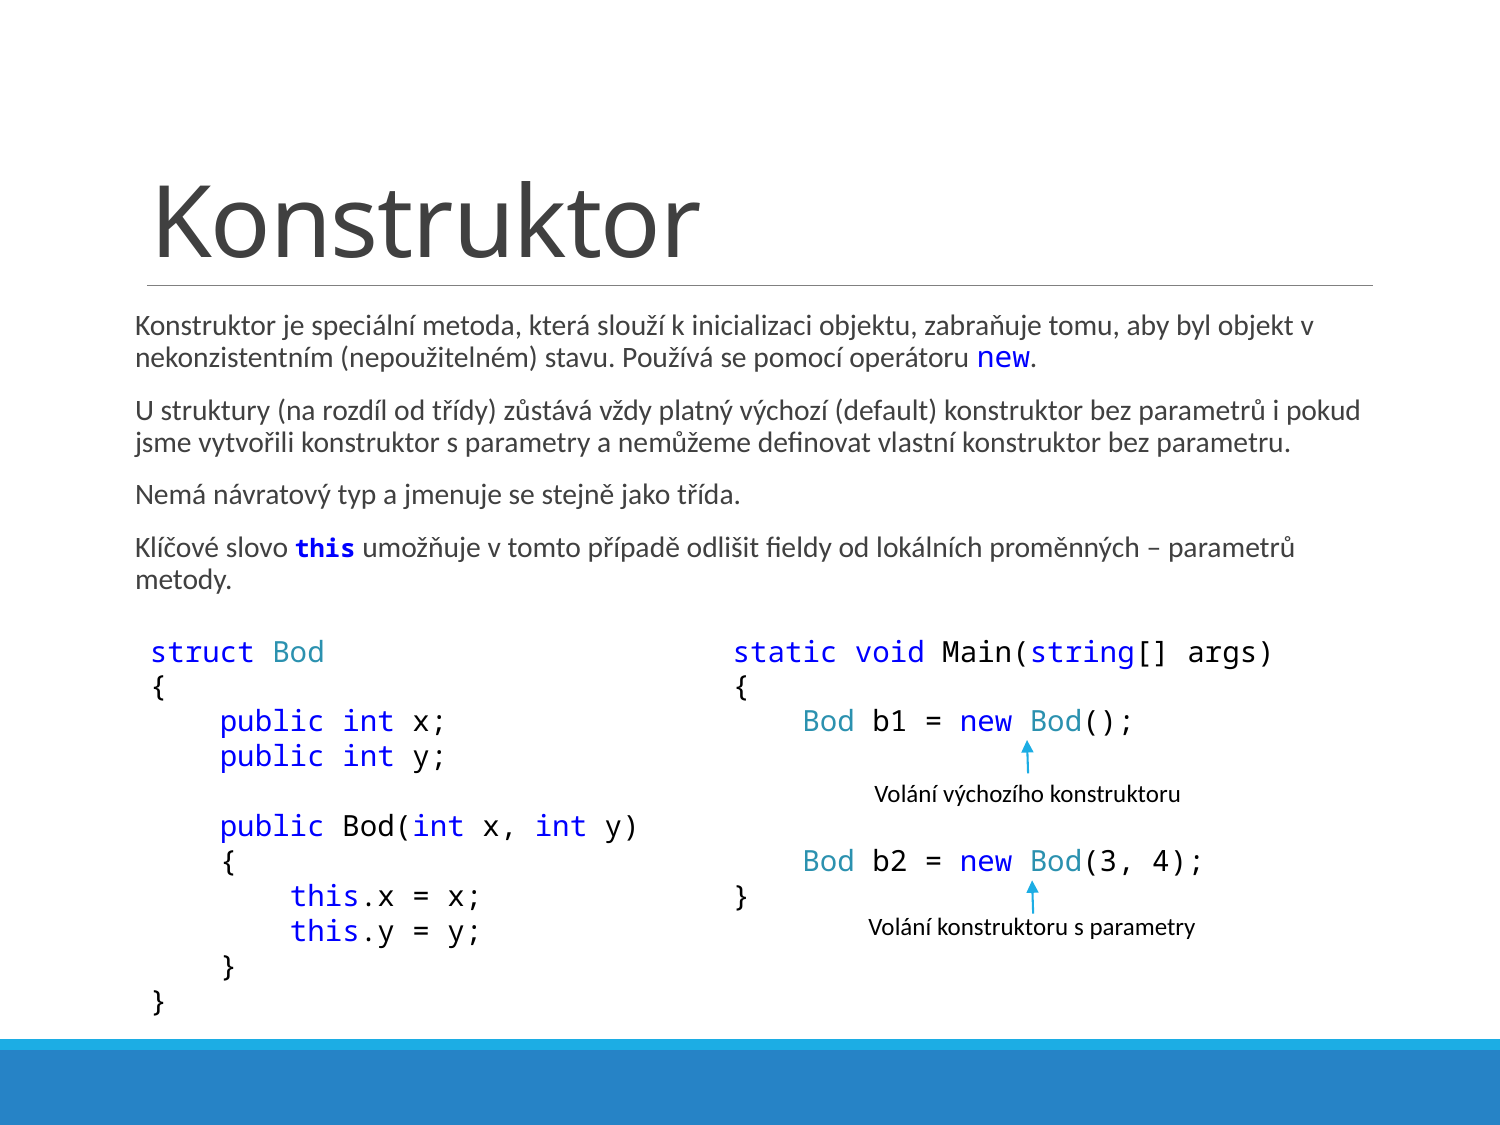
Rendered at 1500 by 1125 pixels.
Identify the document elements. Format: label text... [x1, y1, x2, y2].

title Konstruktor [135, 47, 1373, 285]
text_box struct Bod { public int x; public int y; public Bod(int x, int y) { this.x = x; this.y = y; } } [135, 625, 718, 1025]
list Konstruktor je speciální metoda, která slouží k inicializaci objektu, zabraňuje tomu, aby byl objekt v nekonzistentním (nepoužitelném) stavu. Používá se pomocí operátoru new. U struktury (na rozdíl od třídy) zůstává vždy platný výchozí (default) konstruktor bez parametrů i pokud jsme vytvořili konstruktor s parametry a nemůžeme definovat vlastní konstruktor bez parametru. Nemá návratový typ a jmenuje se stejně jako třída. Klíčové slovo this umožňuje v tomto případě odlišit fieldy od lokálních proměnných – parametrů metody. [135, 302, 1373, 625]
text_box Volání konstruktoru s parametry [852, 902, 1213, 948]
text_box static void Main(string[] args) { Bod b1 = new Bod(); Bod b2 = new Bod(3, 4); } [717, 625, 1373, 920]
text_box Volání výchozího konstruktoru [848, 769, 1209, 815]
